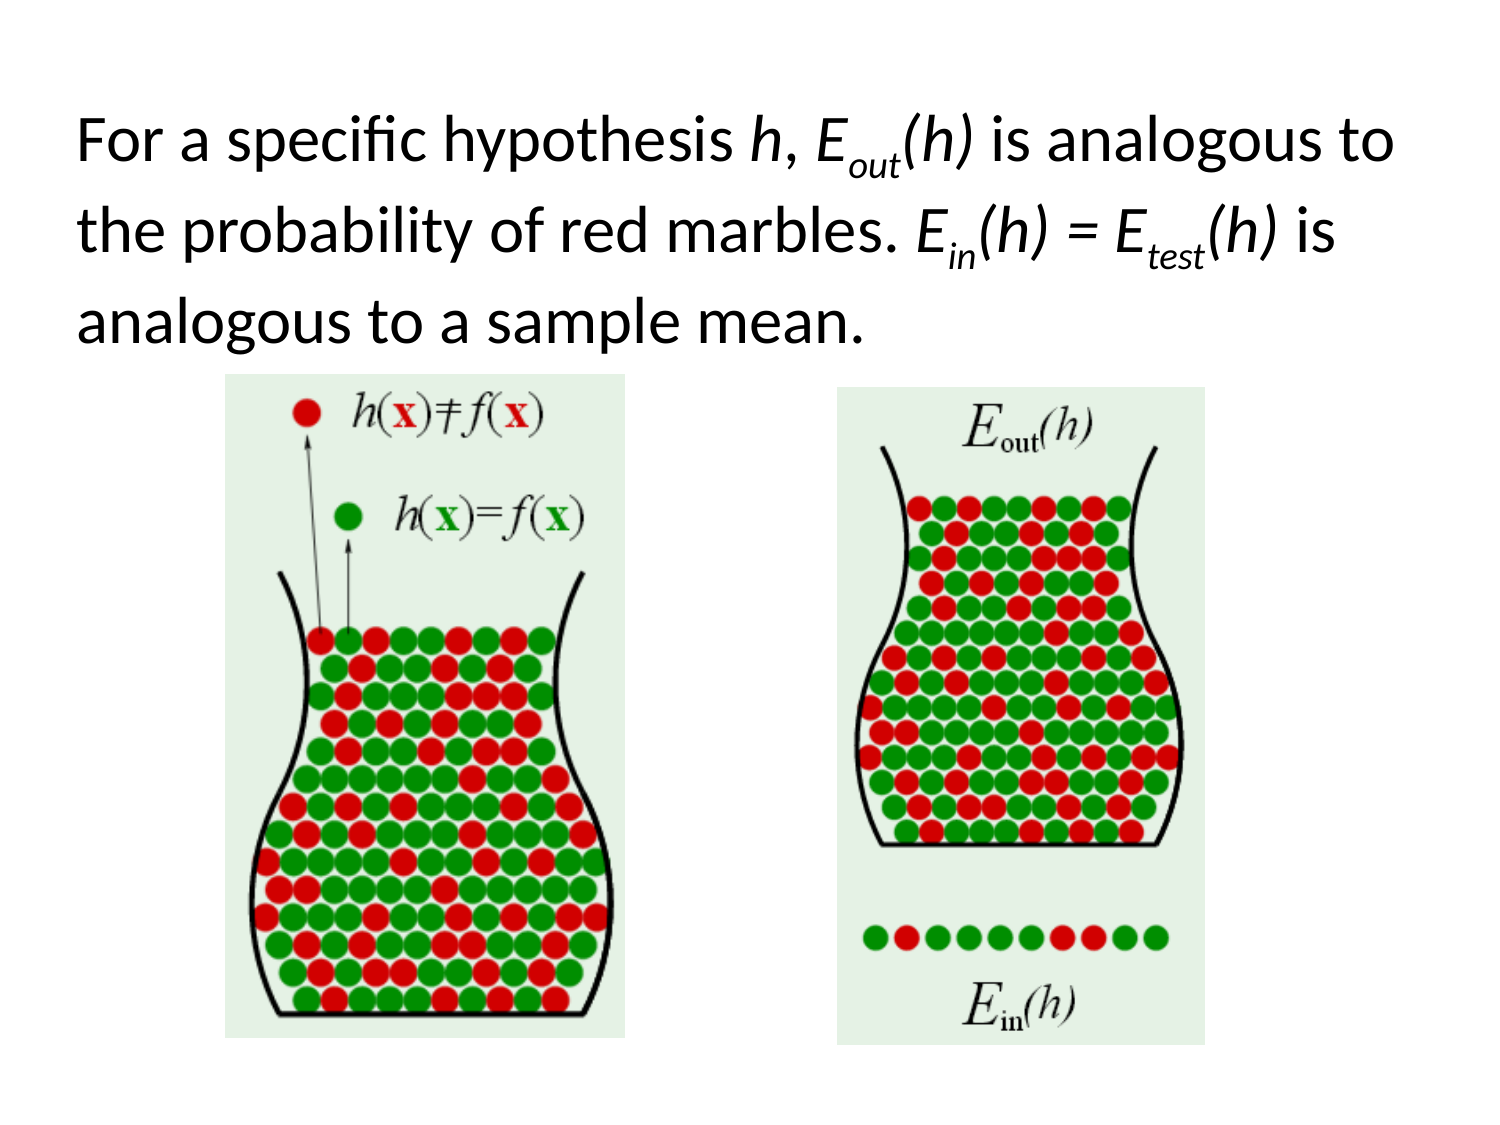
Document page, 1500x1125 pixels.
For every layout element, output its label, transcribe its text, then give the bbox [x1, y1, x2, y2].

picture [224, 374, 626, 1038]
text_box For a specific hypothesis h, Eout(h) is analogous to the probability of red marbles. Ein(h) = Etest(h) is analogous to a sample mean. [61, 87, 1426, 365]
picture [837, 386, 1205, 1046]
